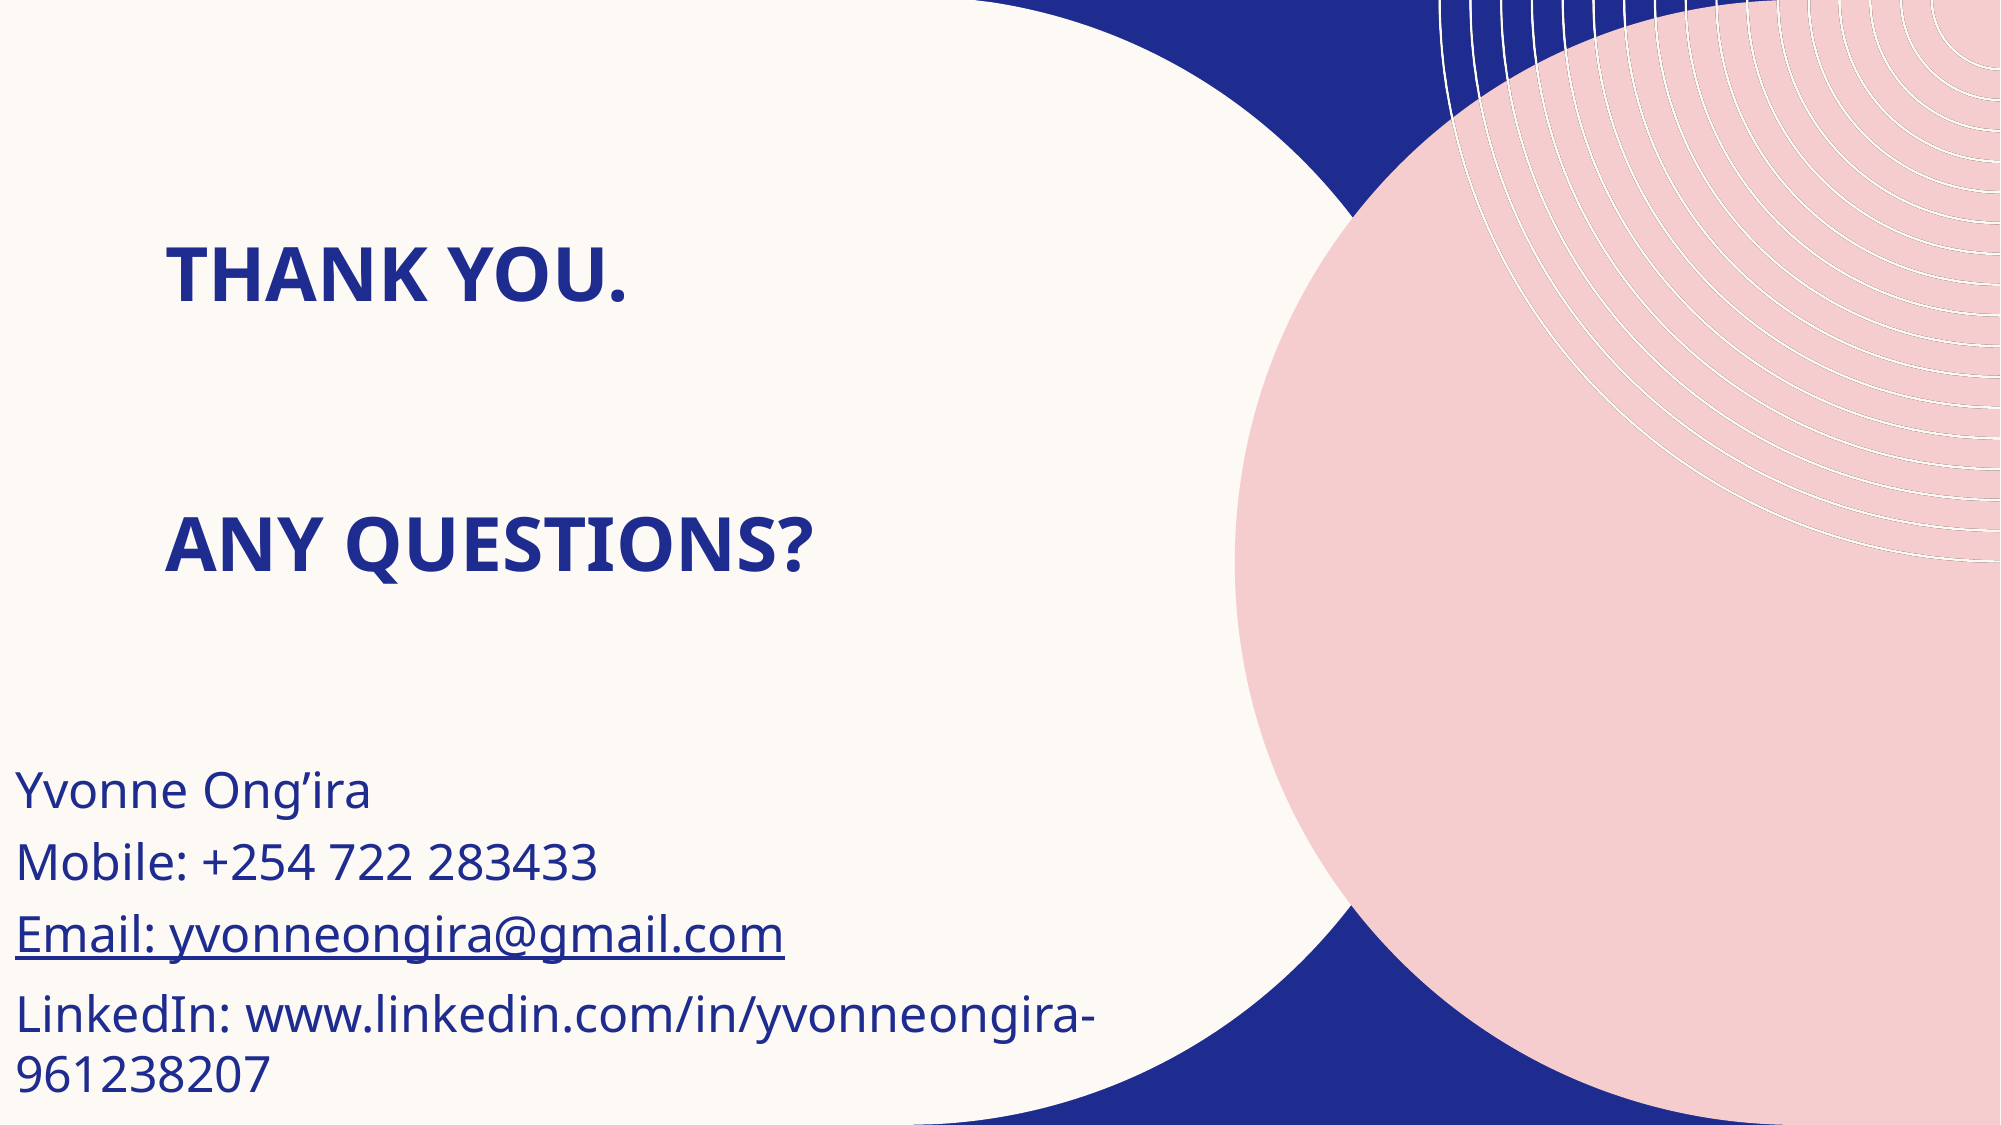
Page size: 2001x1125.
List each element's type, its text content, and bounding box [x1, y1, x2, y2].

picture [1438, 0, 2001, 563]
subtitle Yvonne Ong’ira Mobile: +254 722 283433 Email: yvonneongira@gmail.com LinkedIn: www.linkedin.com/in/yvonneongira-961238207 [0, 758, 1239, 1125]
title Thank you. any questions? [150, 139, 1088, 587]
